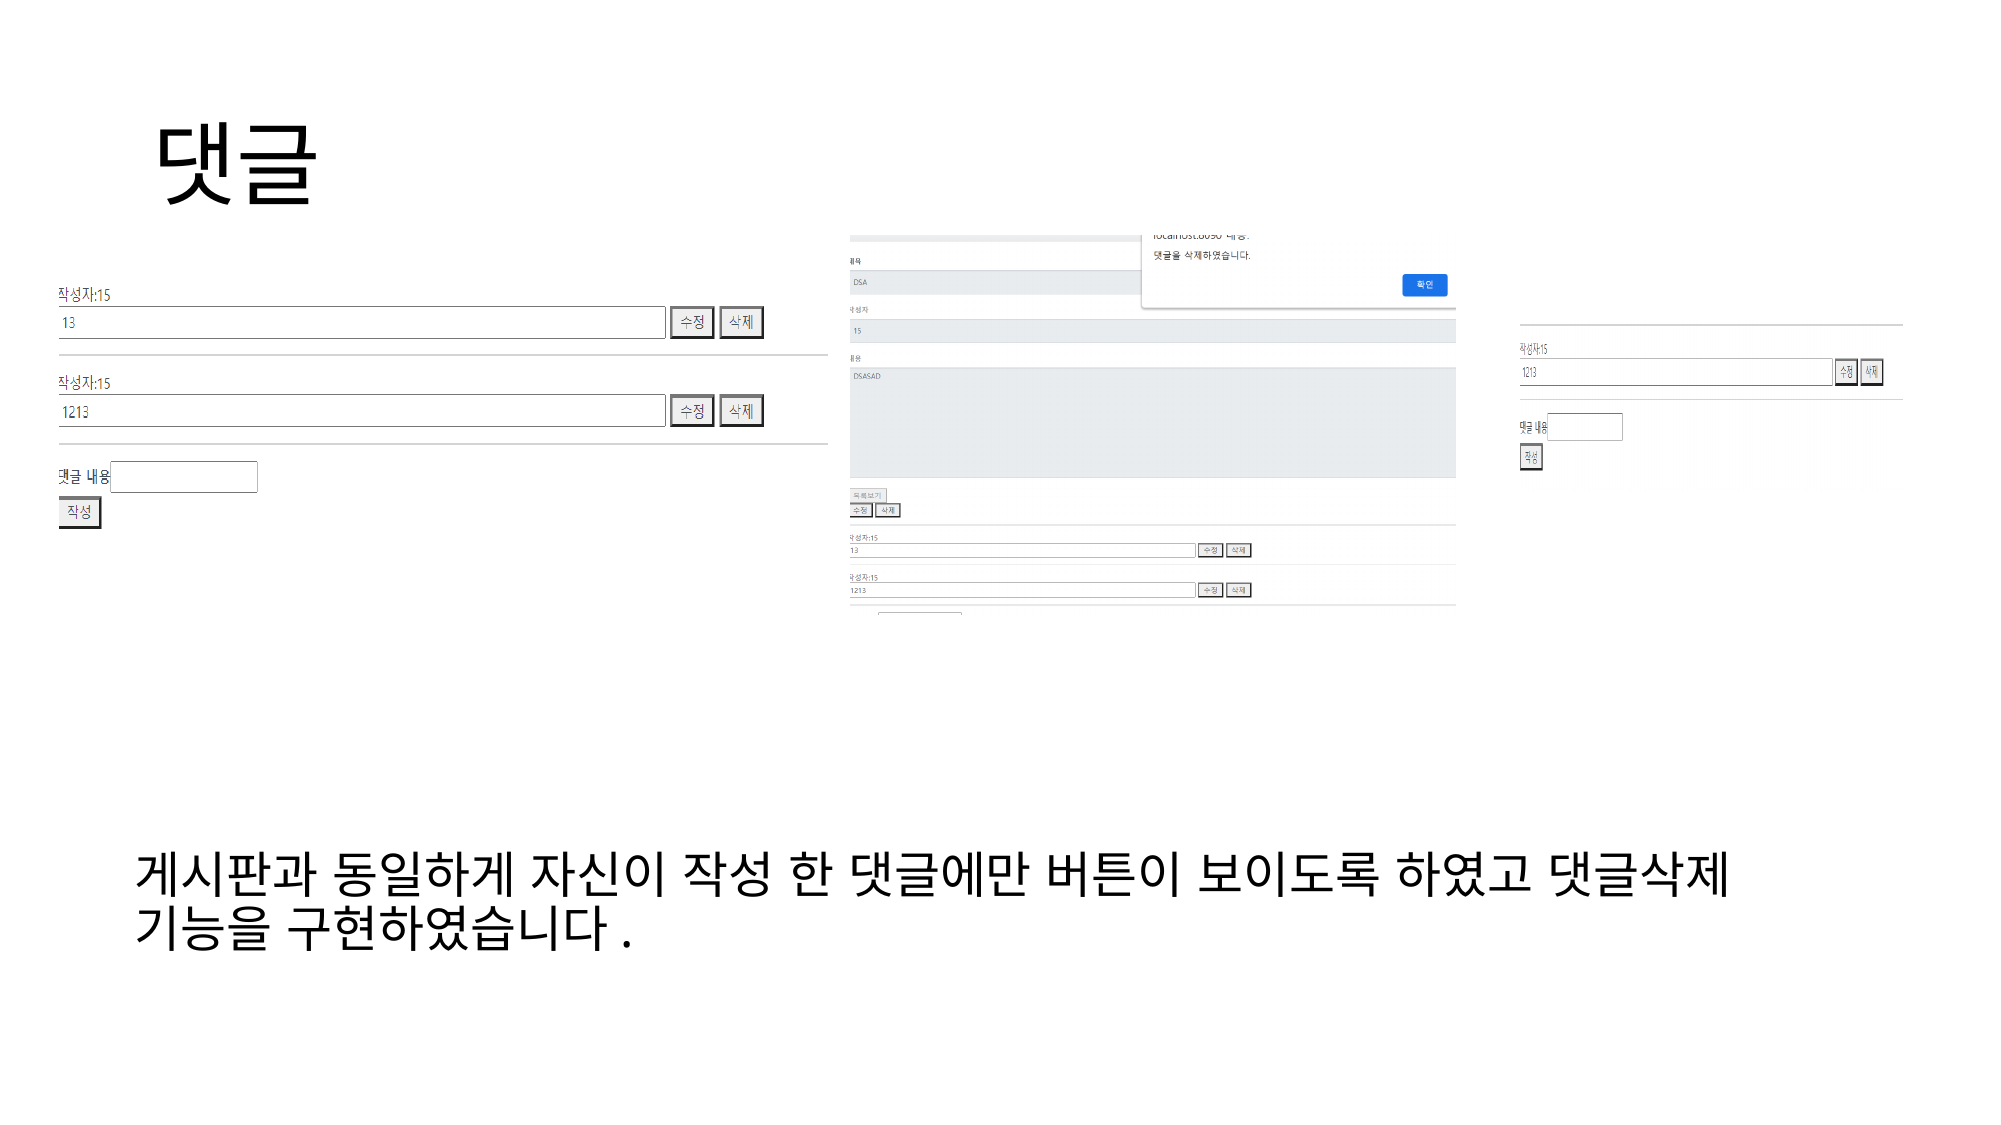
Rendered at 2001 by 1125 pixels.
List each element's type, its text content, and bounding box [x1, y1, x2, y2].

picture [850, 235, 1456, 615]
picture [1520, 321, 1903, 493]
title 댓글 [137, 59, 1863, 278]
text_box 게시판과 동일하게 자신이 작성 한 댓글에만 버튼이 보이도록 하였고 댓글삭제 기능을 구현하였습니다. [119, 795, 1845, 1014]
picture [59, 273, 828, 541]
